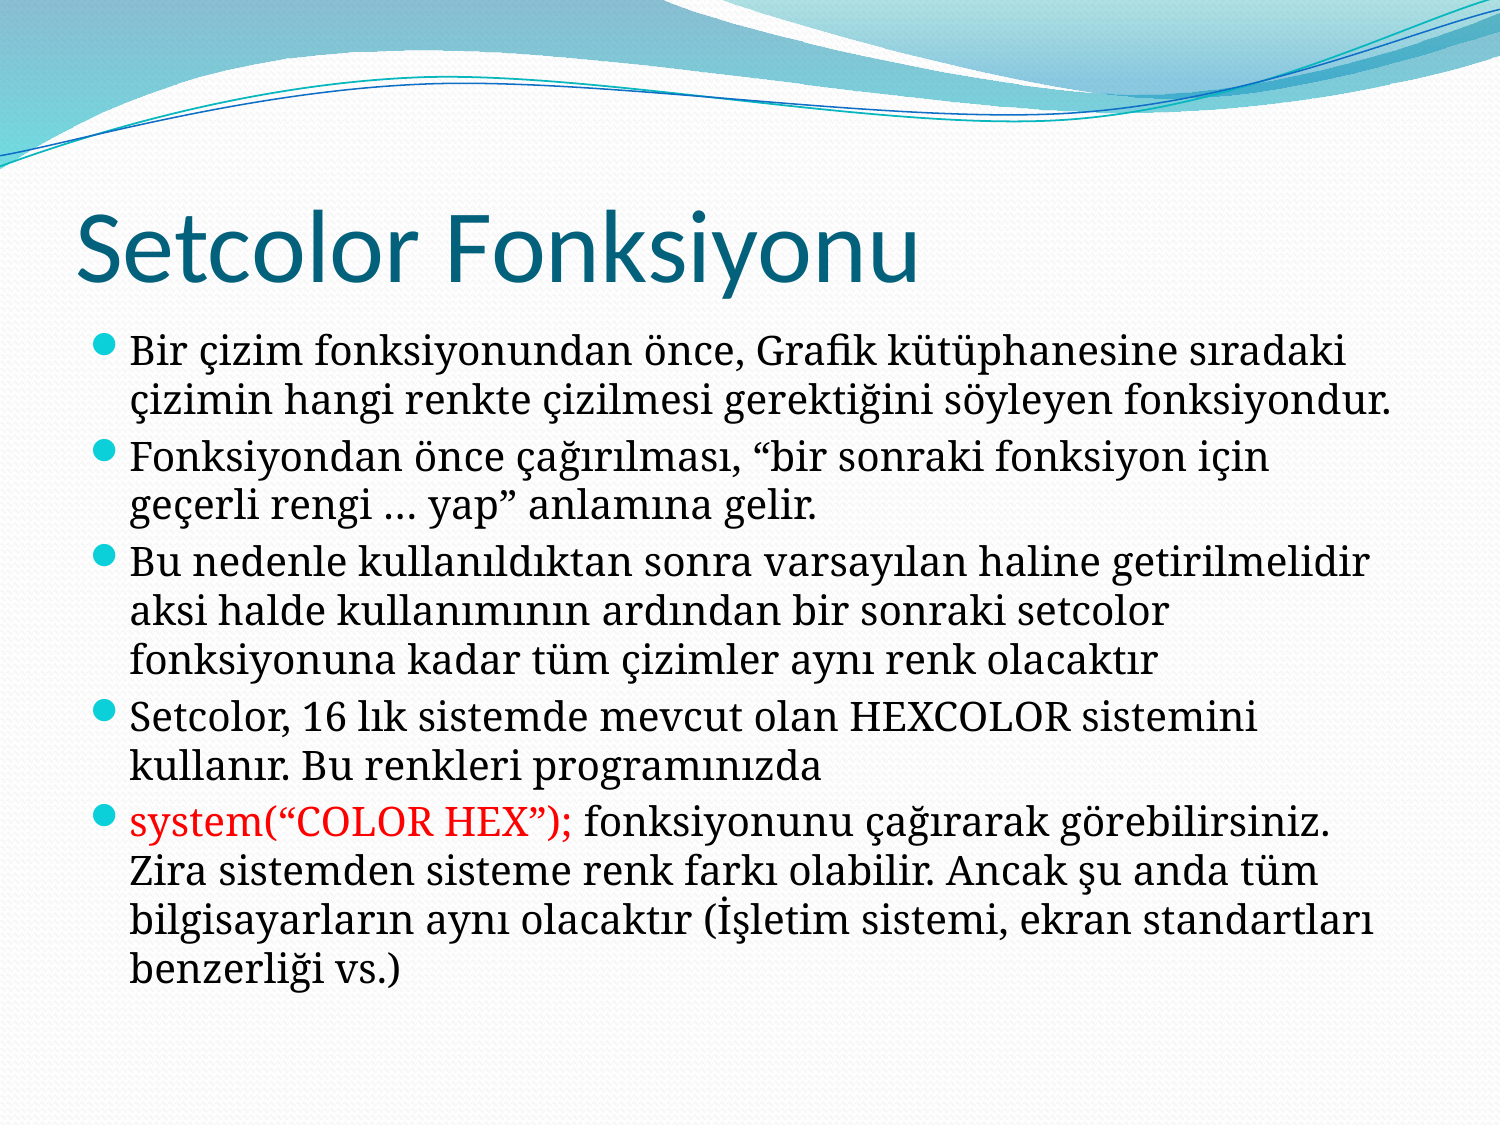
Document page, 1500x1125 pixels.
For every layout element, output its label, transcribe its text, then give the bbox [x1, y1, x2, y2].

title Setcolor Fonksiyonu [75, 115, 1425, 303]
list Bir çizim fonksiyonundan önce, Grafik kütüphanesine sıradaki çizimin hangi renkte çizilmesi gerektiğini söyleyen fonksiyondur. Fonksiyondan önce çağırılması, “bir sonraki fonksiyon için geçerli rengi … yap” anlamına gelir. Bu nedenle kullanıldıktan sonra varsayılan haline getirilmelidir aksi halde kullanımının ardından bir sonraki setcolor fonksiyonuna kadar tüm çizimler aynı renk olacaktır Setcolor, 16 lık sistemde mevcut olan HEXCOLOR sistemini kullanır. Bu renkleri programınızda system(“COLOR HEX”); fonksiyonunu çağırarak görebilirsiniz. Zira sistemden sisteme renk farkı olabilir. Ancak şu anda tüm bilgisayarların aynı olacaktır (İşletim sistemi, ekran standartları benzerliği vs.) [75, 317, 1425, 1038]
